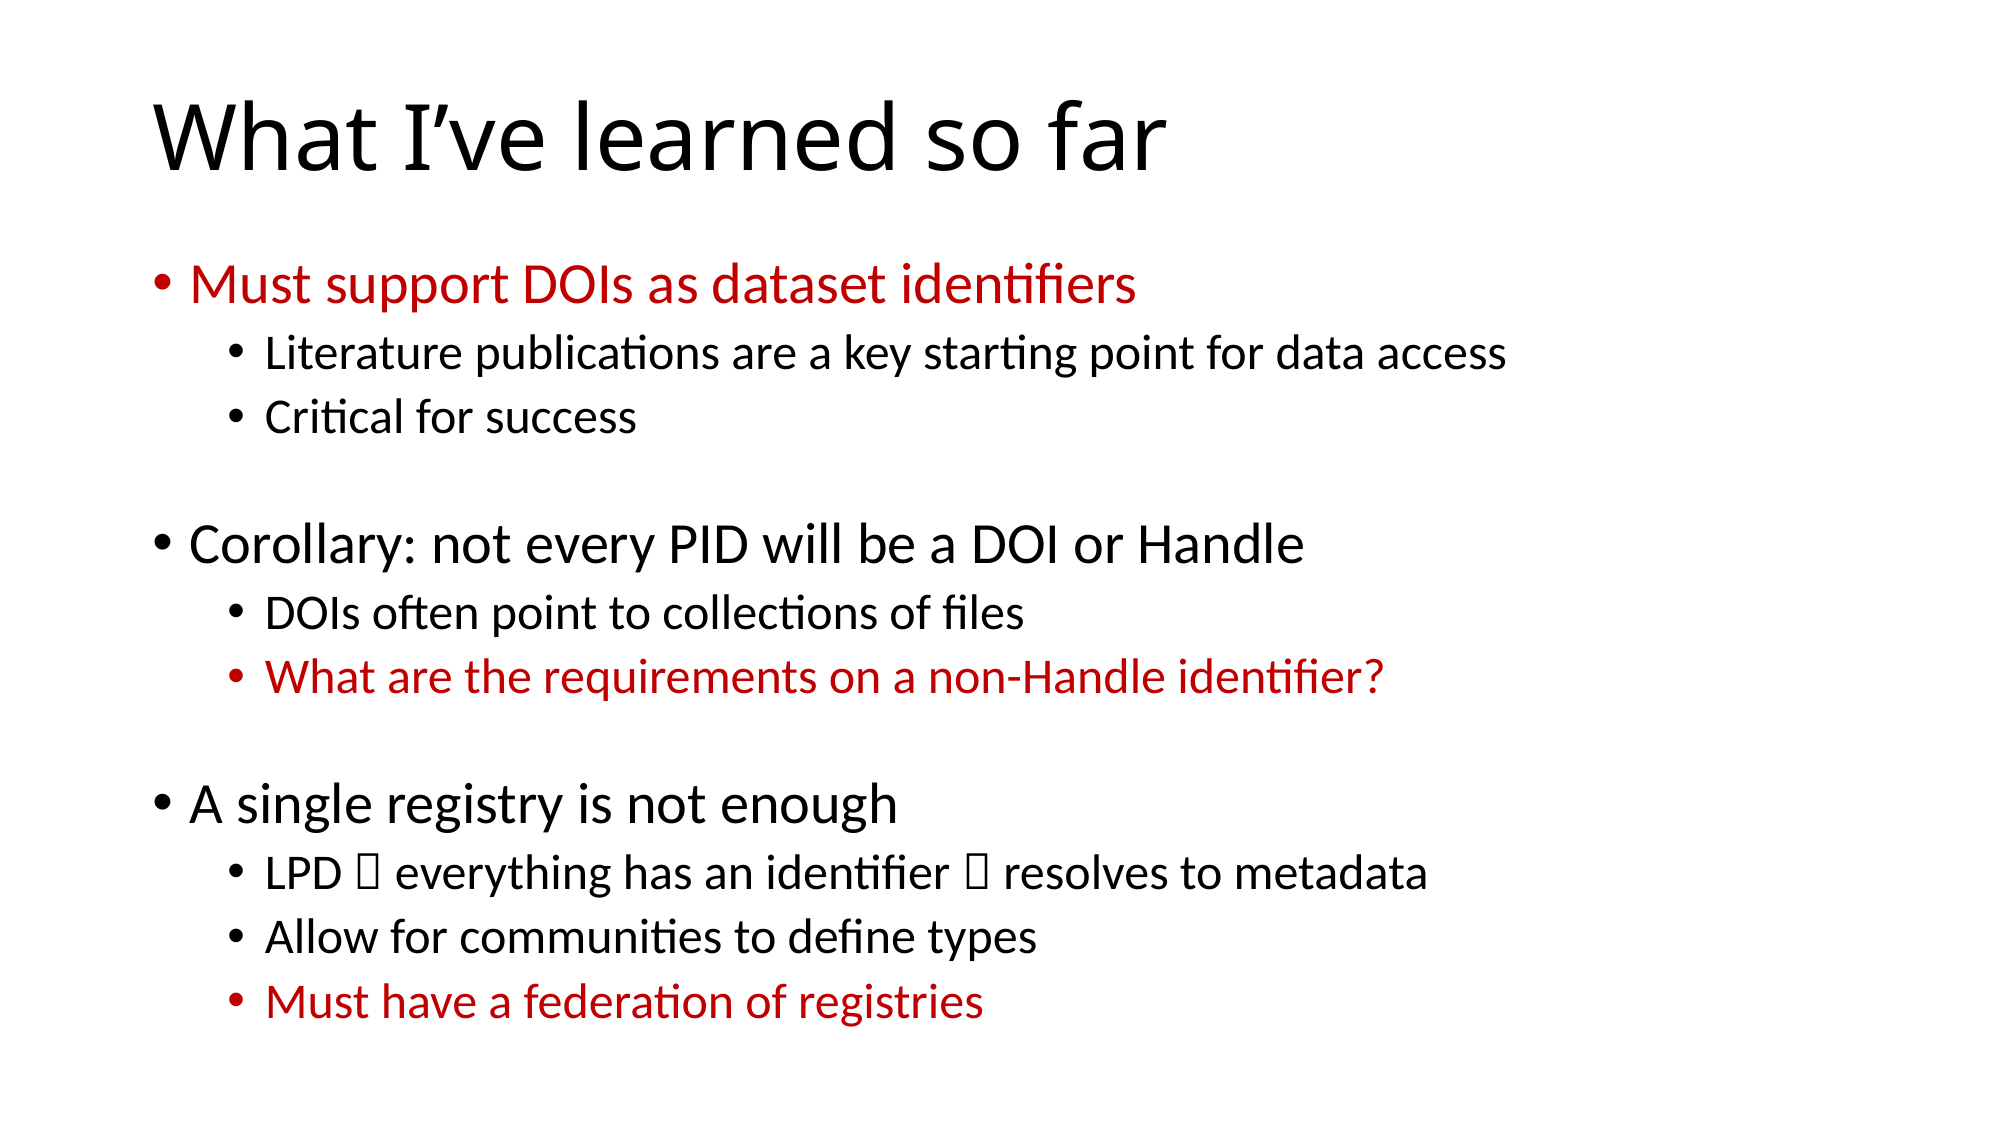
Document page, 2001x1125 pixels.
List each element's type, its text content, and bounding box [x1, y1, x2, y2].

title What I’ve learned so far [137, 59, 1863, 223]
list Must support DOIs as dataset identifiers Literature publications are a key starting point for data access Critical for success Corollary: not every PID will be a DOI or Handle DOIs often point to collections of files What are the requirements on a non-Handle identifier? A single registry is not enough LPD  everything has an identifier  resolves to metadata Allow for communities to define types Must have a federation of registries [137, 245, 1863, 1087]
